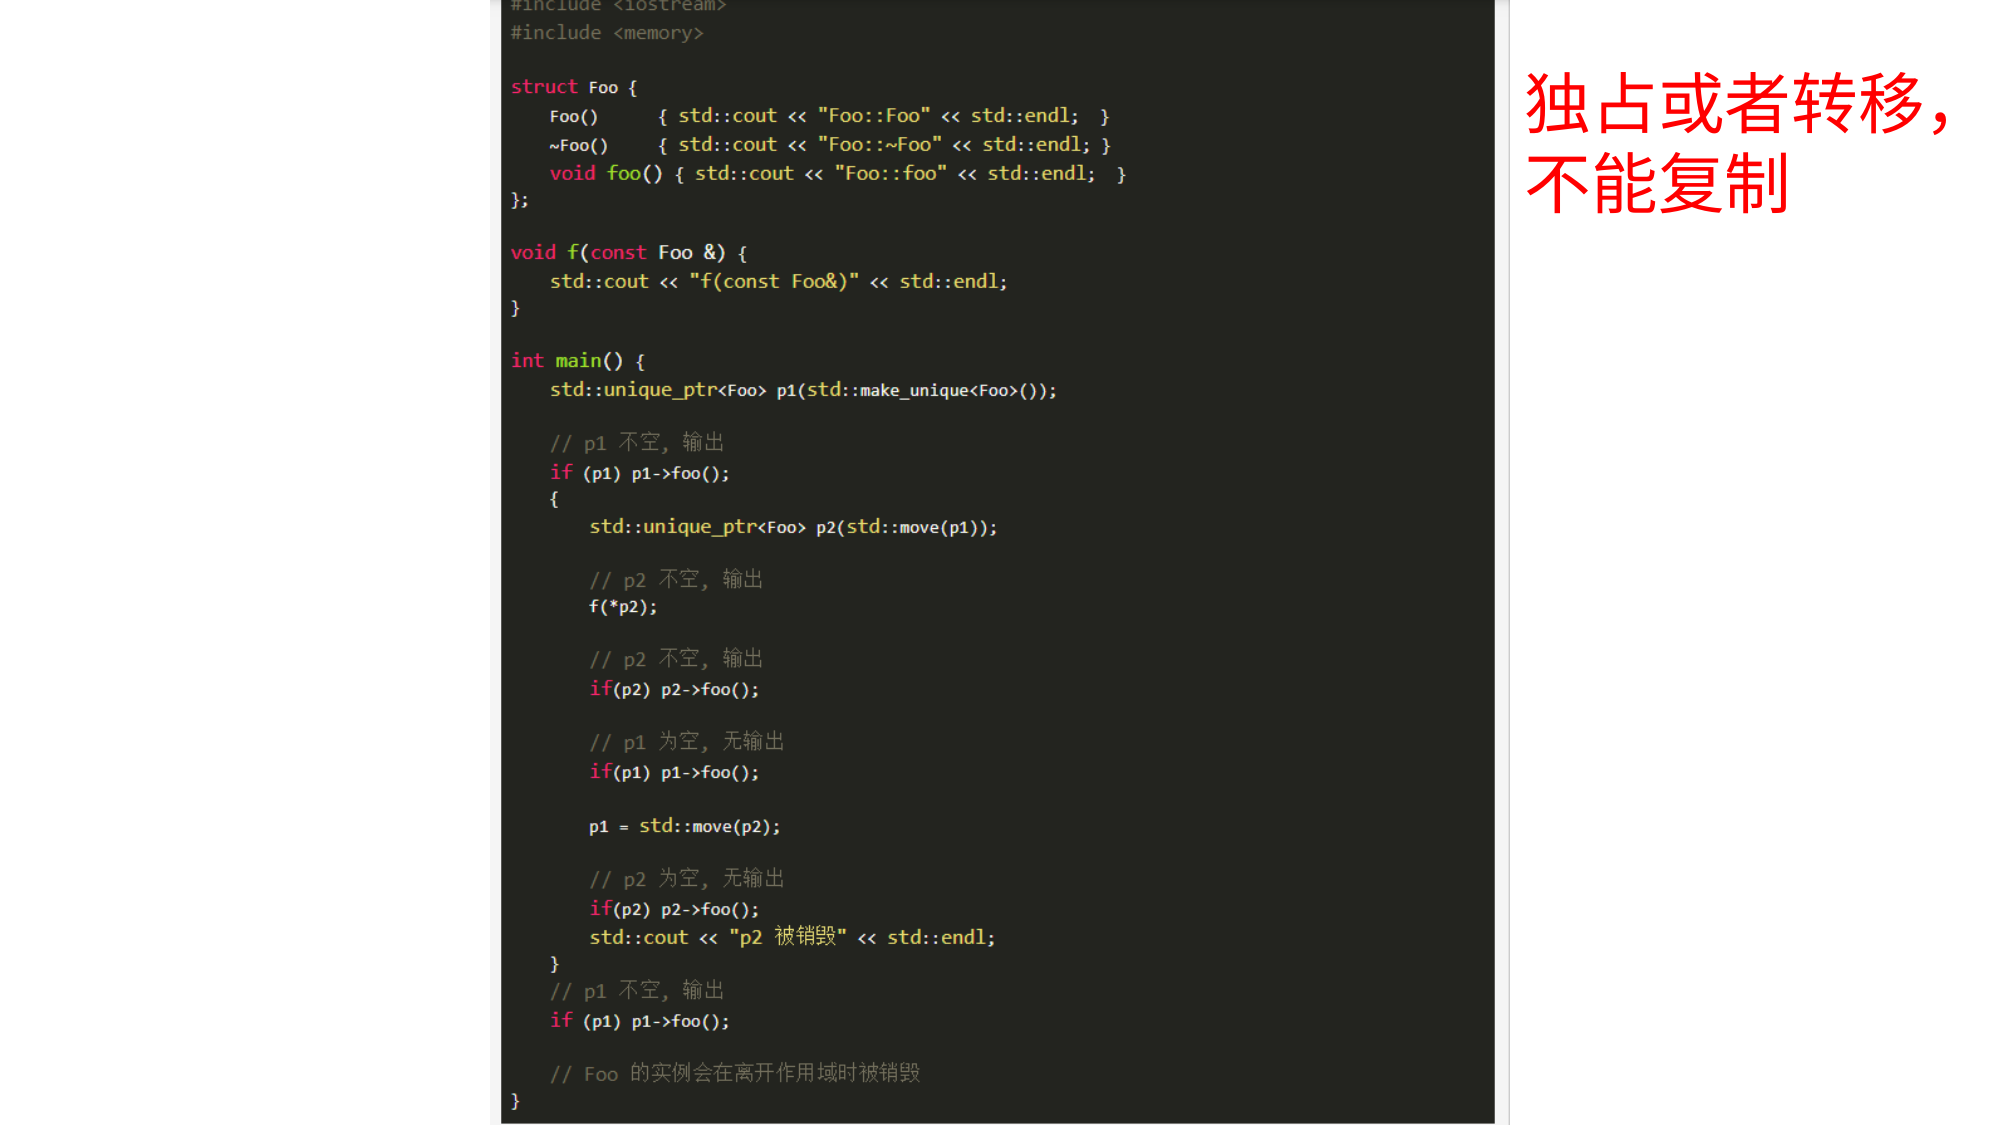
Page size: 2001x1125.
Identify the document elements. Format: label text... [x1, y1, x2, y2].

picture [490, 0, 1510, 1125]
text_box 独占或者转移， 不能复制 [1510, 54, 1962, 230]
